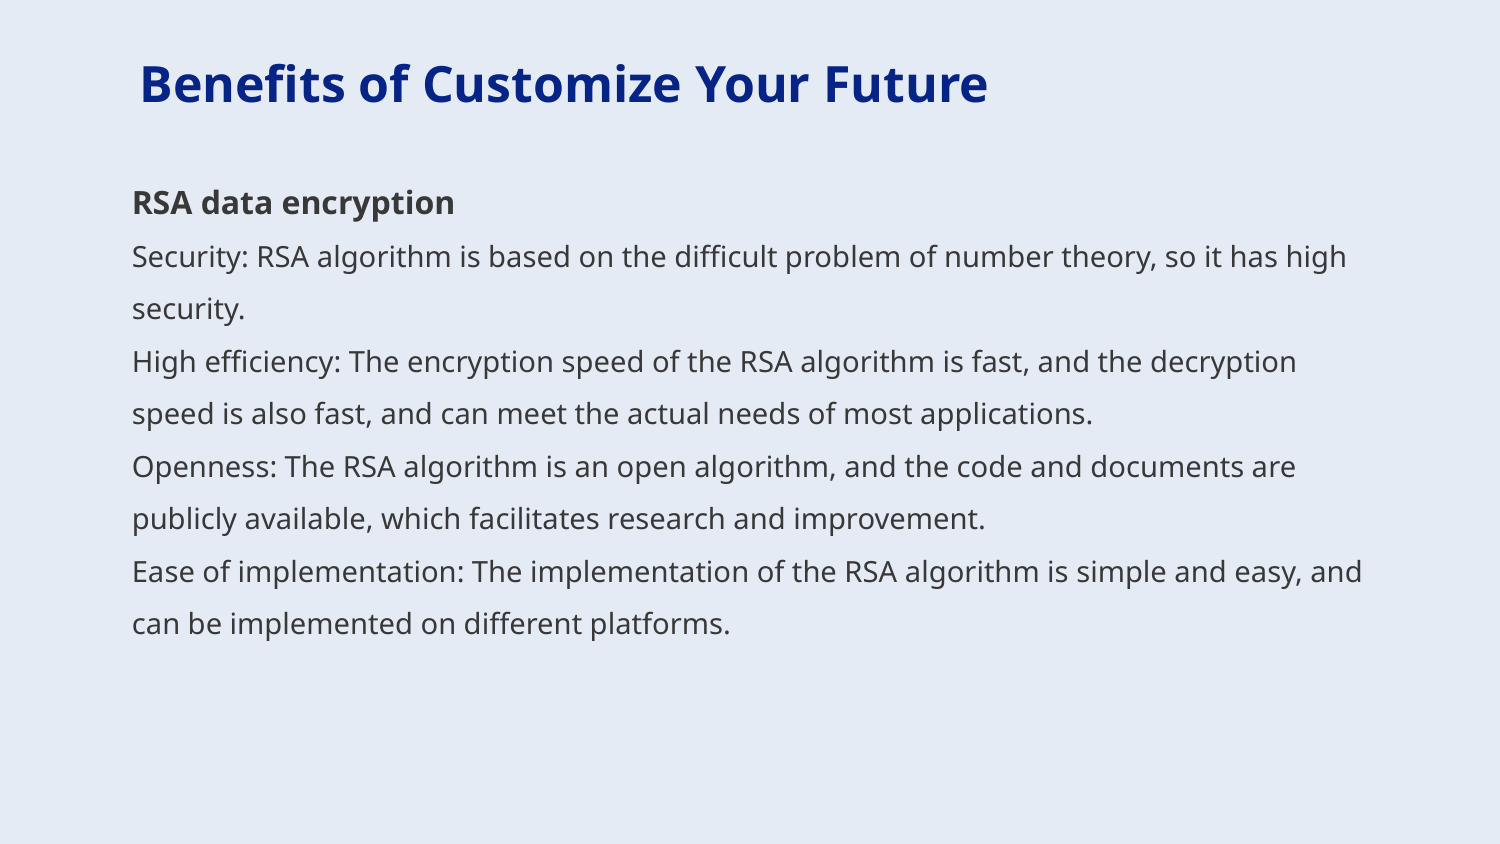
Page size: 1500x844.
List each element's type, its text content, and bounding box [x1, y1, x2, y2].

text_box Benefits of Customize Your Future [125, 37, 1406, 128]
text_box RSA data encryption Security: RSA algorithm is based on the difficult problem of number theory, so it has high security. High efficiency: The encryption speed of the RSA algorithm is fast, and the decryption speed is also fast, and can meet the actual needs of most applications. Openness: The RSA algorithm is an open algorithm, and the code and documents are publicly available, which facilitates research and improvement. Ease of implementation: The implementation of the RSA algorithm is simple and easy, and can be implemented on different platforms. [117, 155, 1383, 662]
